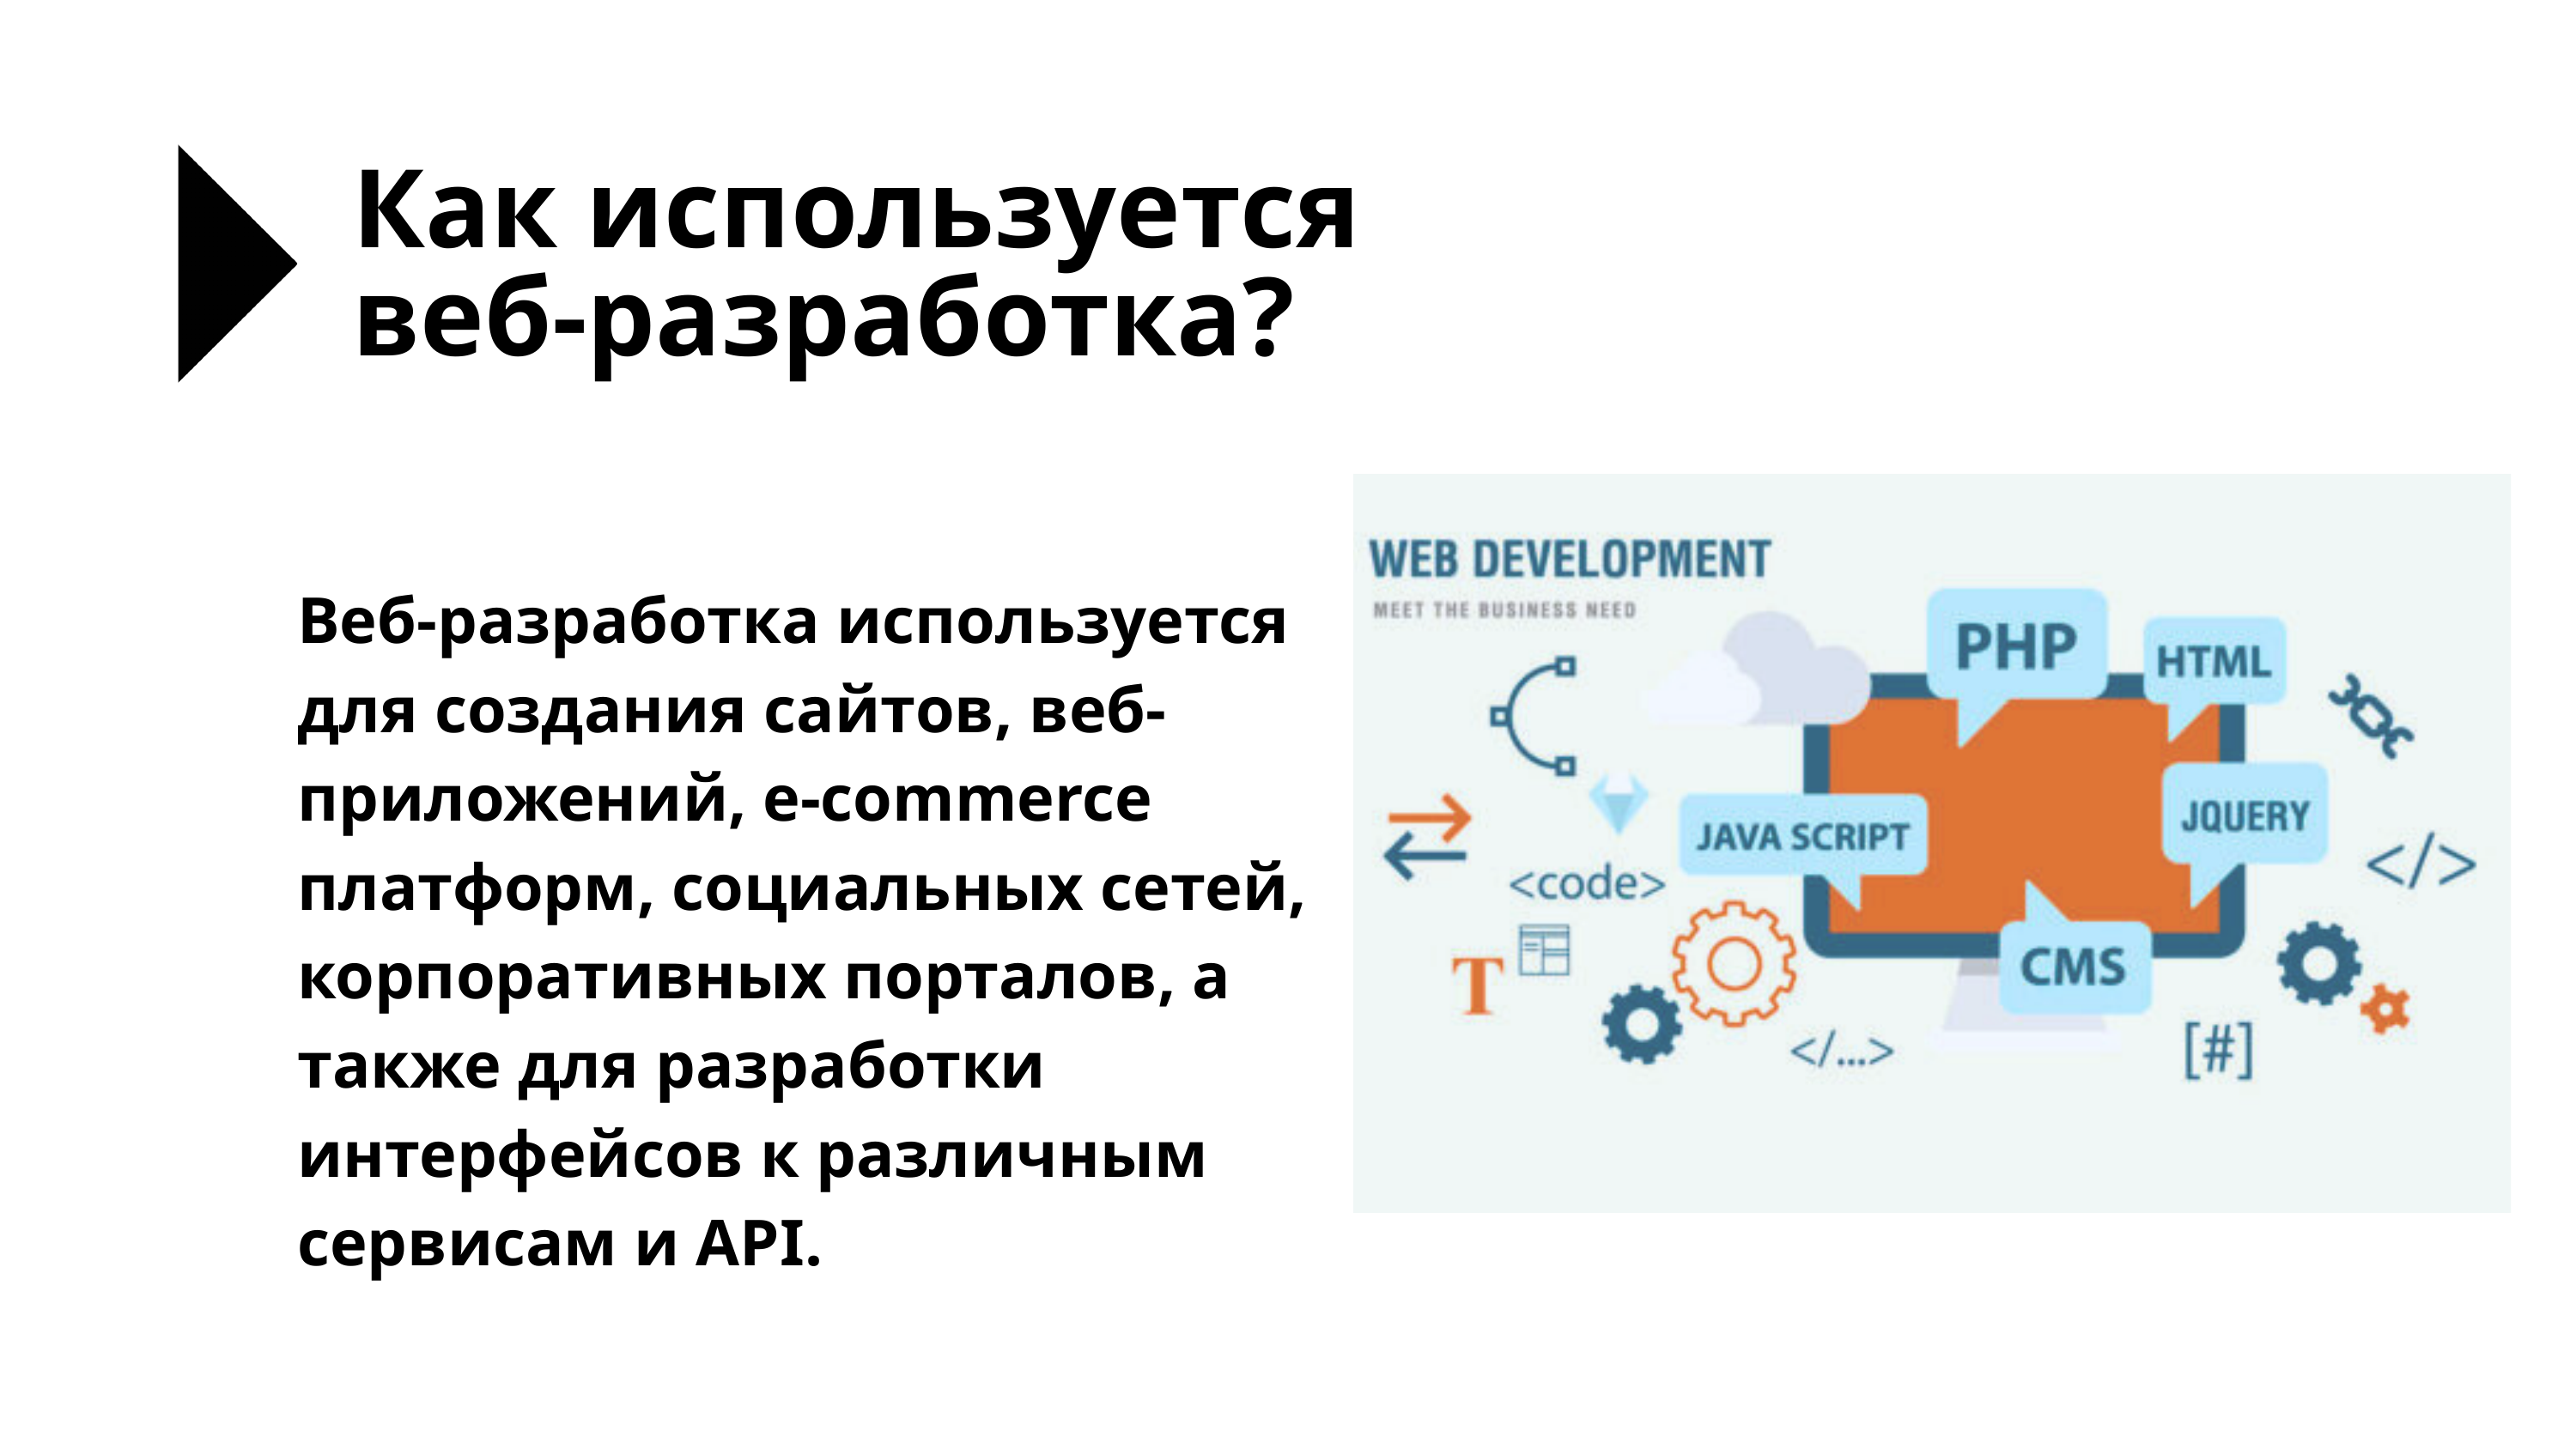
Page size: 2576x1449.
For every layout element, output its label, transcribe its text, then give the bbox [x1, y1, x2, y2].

text_box Веб-разработка используется для создания сайтов, веб-приложений, e-commerce платформ, социальных сетей, корпоративных порталов, а также для разработки интерфейсов к различным сервисам и API. [297, 567, 1404, 1279]
text_box [178, 144, 298, 383]
text_box Как используется веб-разработка? [352, 161, 1499, 379]
text_box [1353, 474, 2512, 1213]
